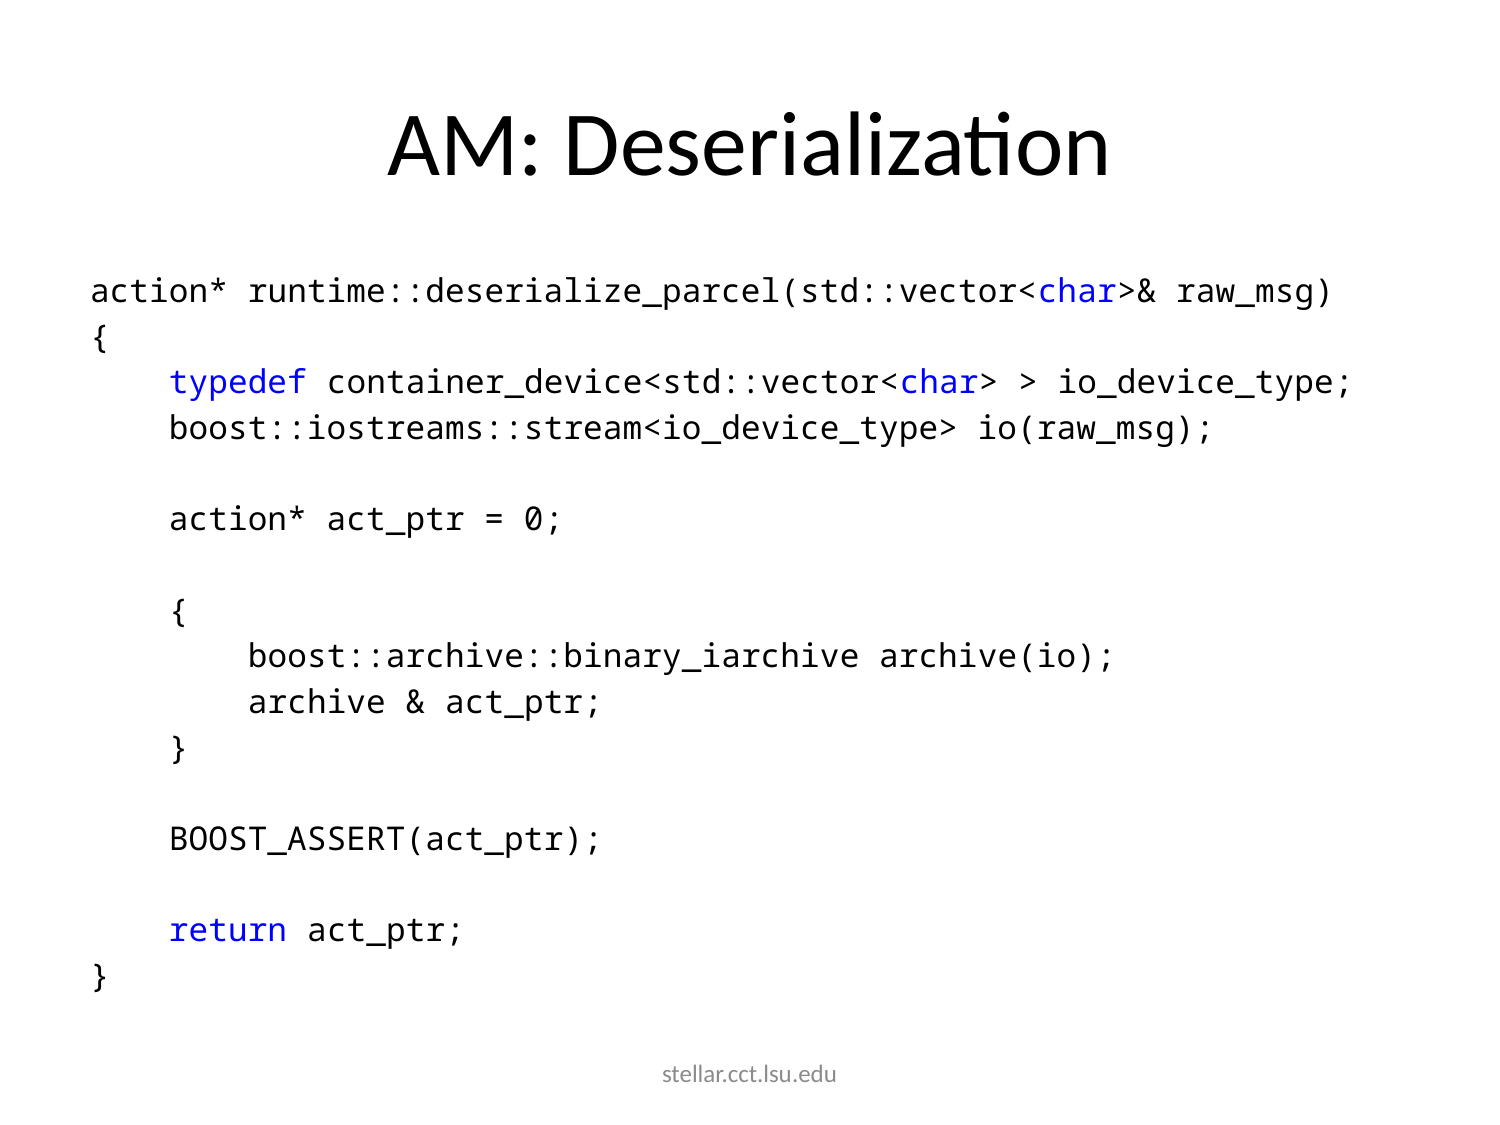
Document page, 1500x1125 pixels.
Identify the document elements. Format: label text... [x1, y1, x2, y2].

list action* runtime::deserialize_parcel(std::vector<char>& raw_msg) { typedef container_device<std::vector<char> > io_device_type; boost::iostreams::stream<io_device_type> io(raw_msg); action* act_ptr = 0; { boost::archive::binary_iarchive archive(io); archive & act_ptr; } BOOST_ASSERT(act_ptr); return act_ptr; } [75, 262, 1425, 1005]
footer stellar.cct.lsu.edu [512, 1042, 988, 1103]
title AM: Deserialization [75, 45, 1425, 233]
